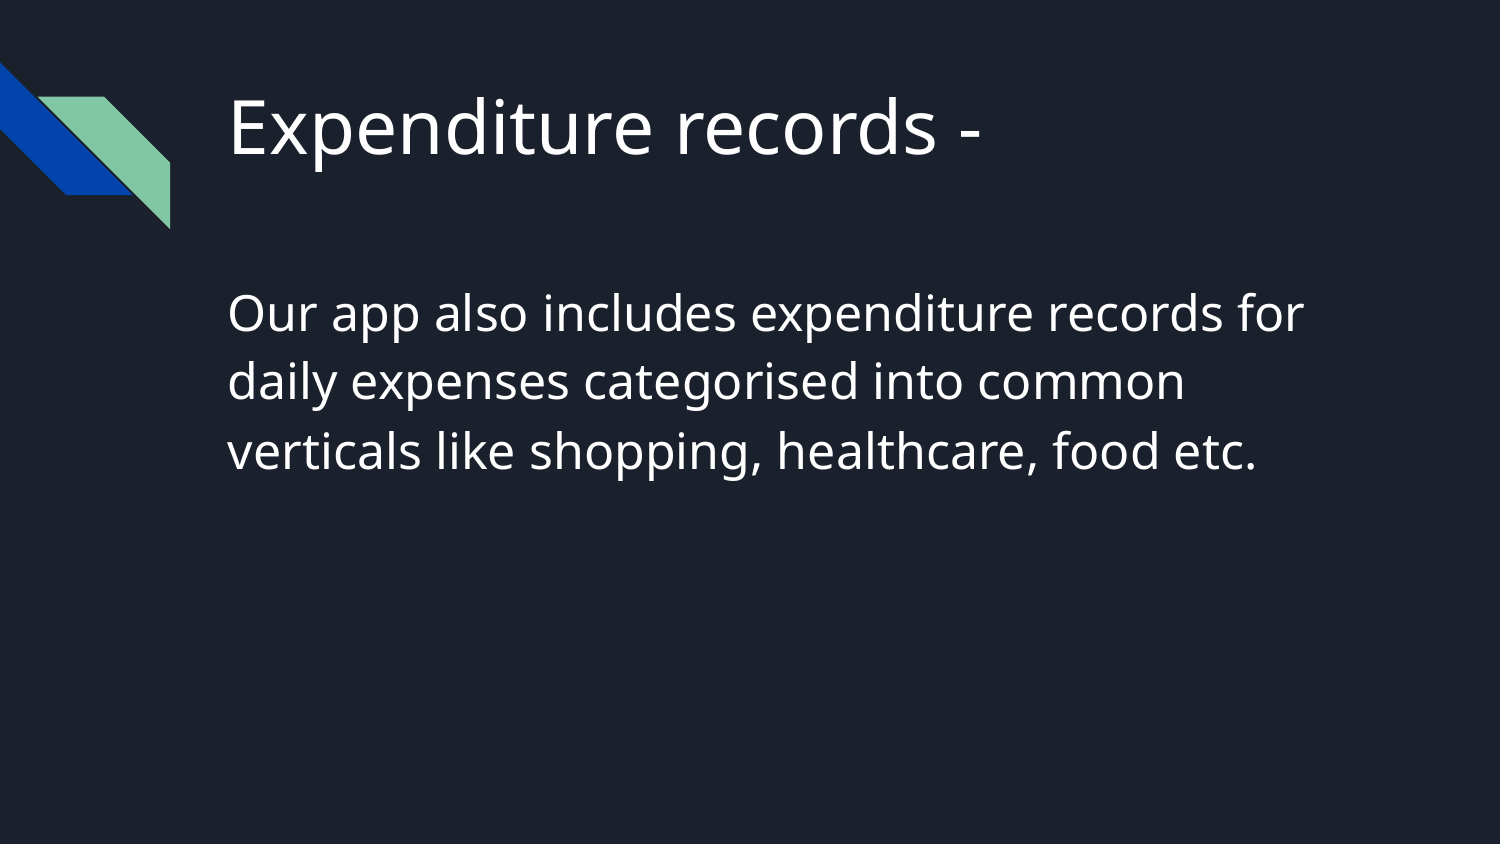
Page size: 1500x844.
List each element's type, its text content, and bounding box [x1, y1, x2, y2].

title Expenditure records - [212, 64, 1368, 215]
list Our app also includes expenditure records for daily expenses categorised into common verticals like shopping, healthcare, food etc. [212, 257, 1368, 735]
